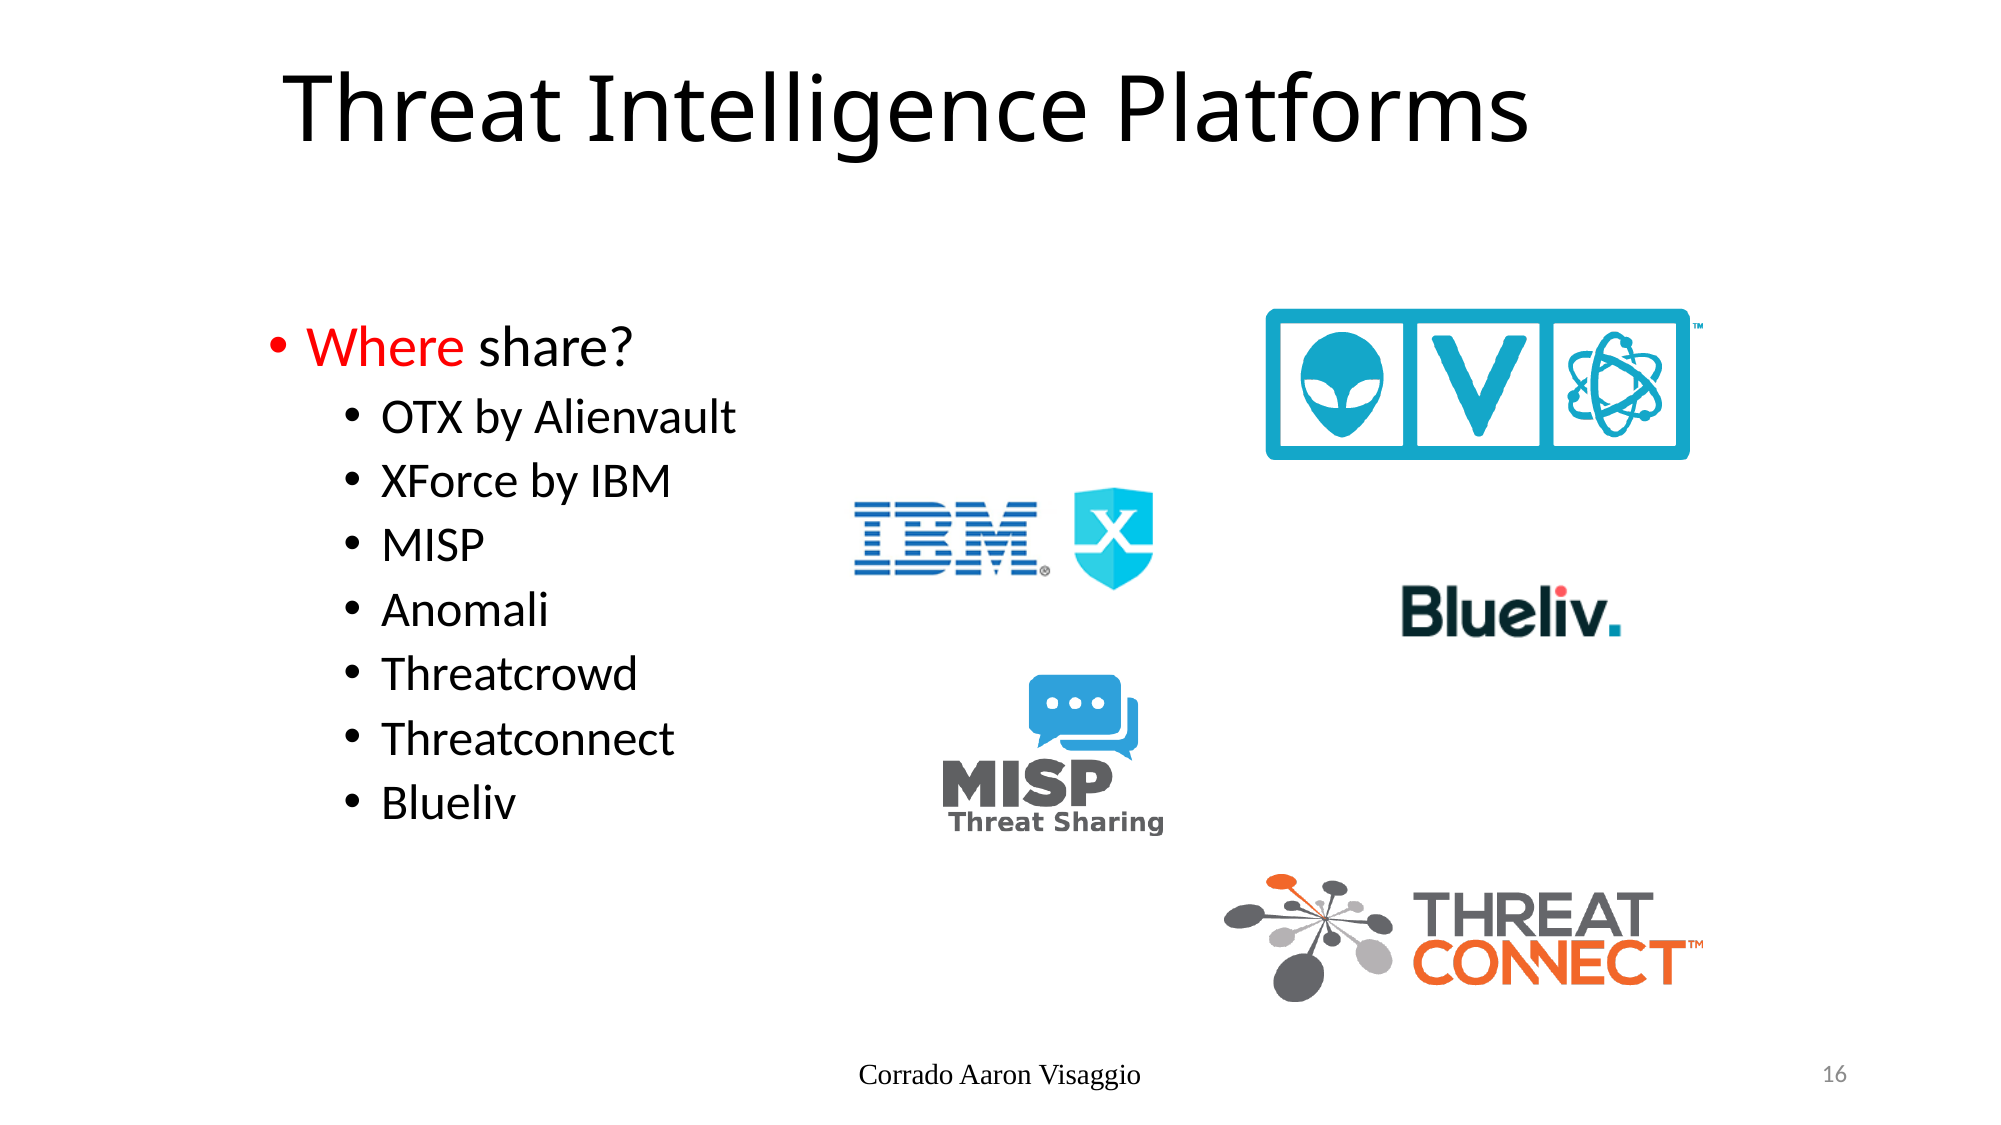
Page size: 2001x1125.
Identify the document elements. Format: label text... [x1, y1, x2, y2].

picture [1265, 308, 1703, 461]
slide_number 16 [1412, 1042, 1863, 1103]
picture [1224, 874, 1703, 1002]
footer Corrado Aaron Visaggio [662, 1042, 1338, 1103]
picture [775, 439, 1225, 836]
list Where share? OTX by Alienvault XForce by IBM MISP Anomali Threatcrowd Threatconnect Blueliv [253, 309, 1604, 1052]
title Threat Intelligence Platforms [267, 31, 1665, 192]
picture [1381, 480, 1645, 744]
